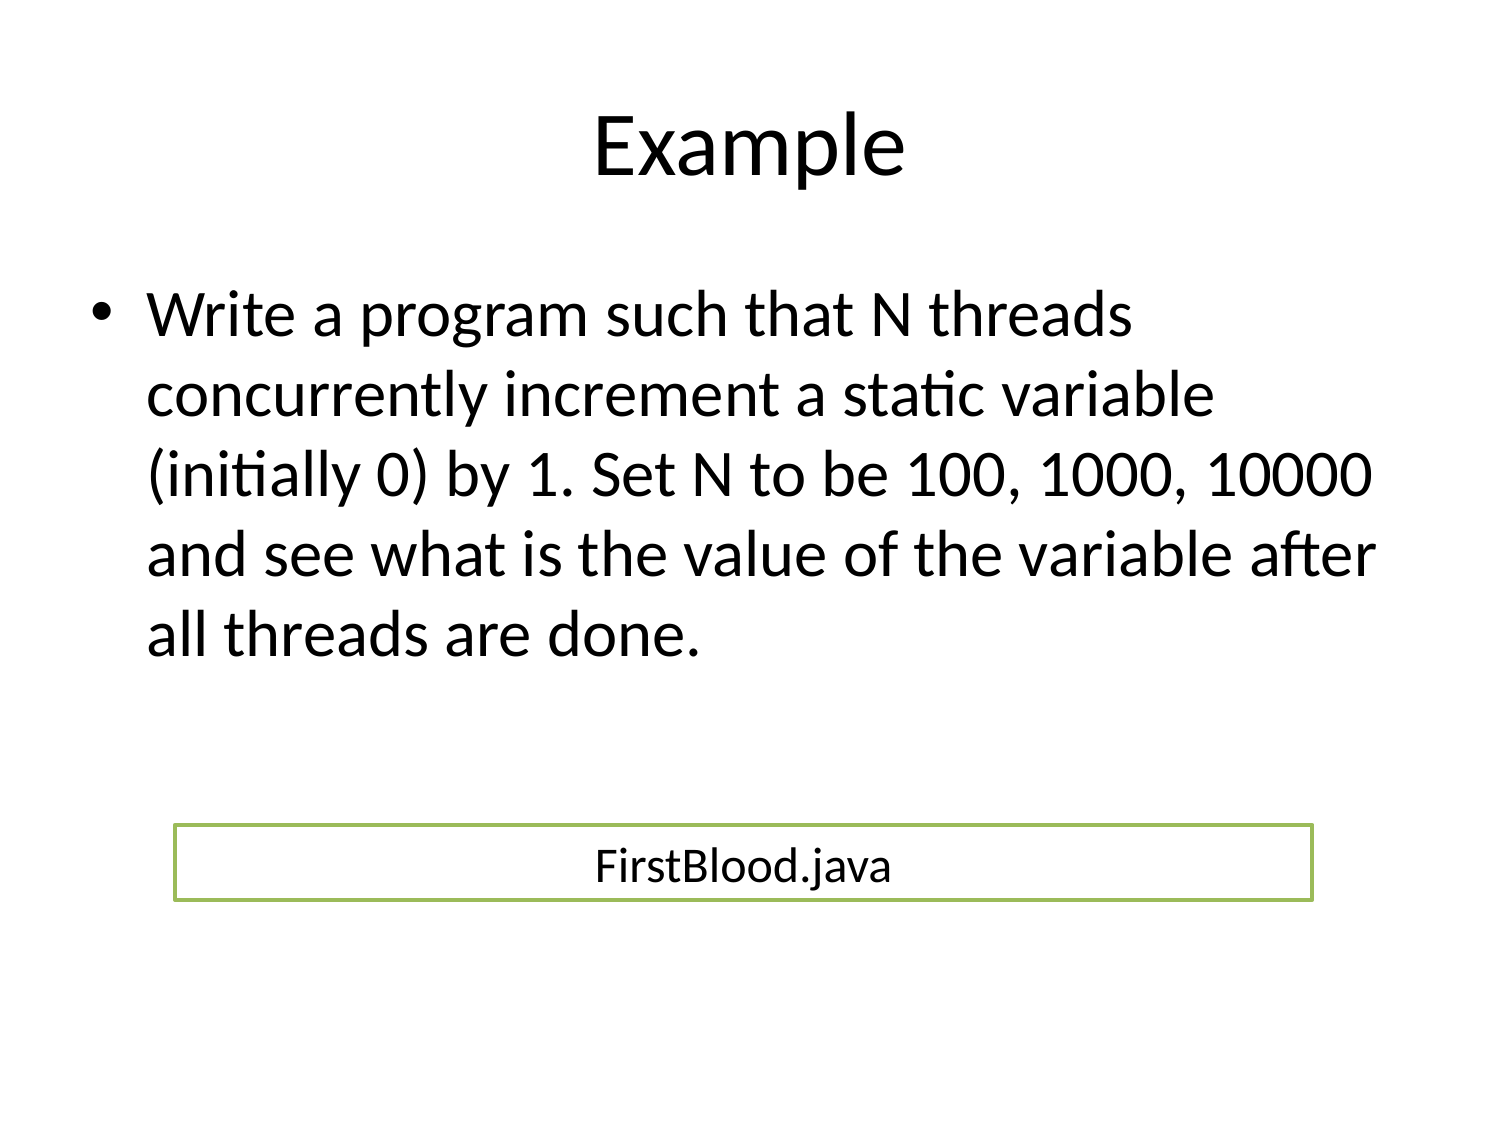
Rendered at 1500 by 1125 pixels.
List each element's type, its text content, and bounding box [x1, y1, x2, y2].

title Example [75, 45, 1425, 233]
list Write a program such that N threads concurrently increment a static variable (initially 0) by 1. Set N to be 100, 1000, 10000 and see what is the value of the variable after all threads are done. [75, 262, 1425, 1005]
text_box FirstBlood.java [173, 823, 1314, 902]
